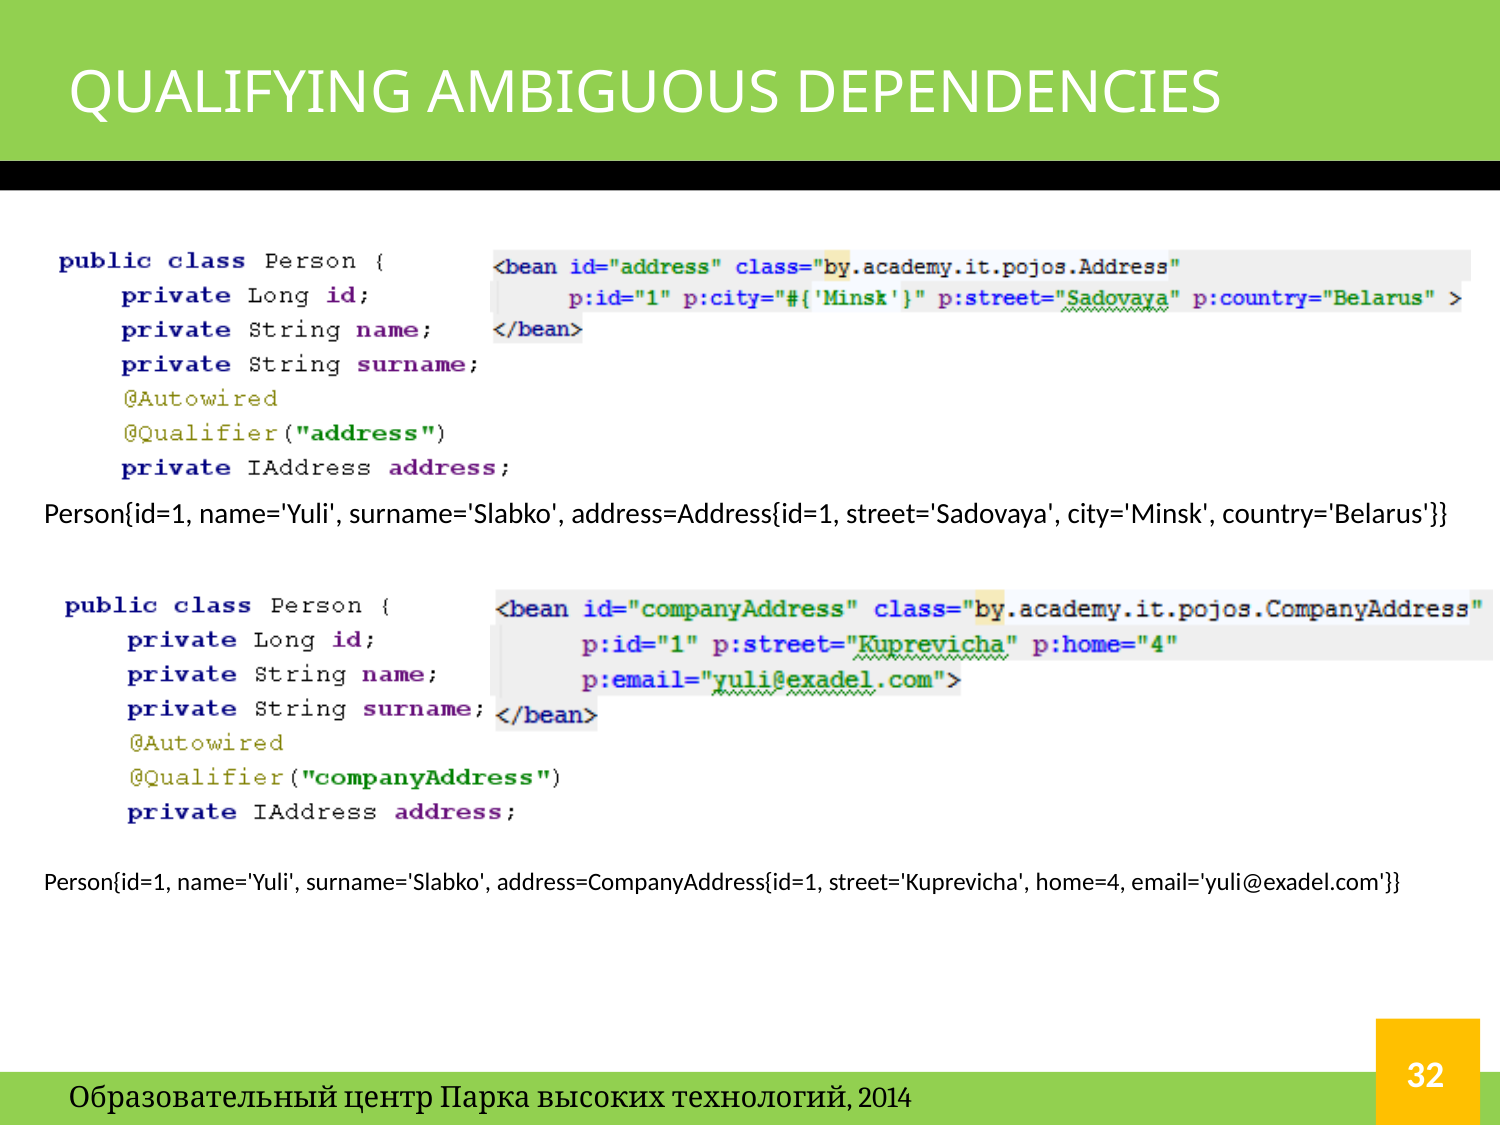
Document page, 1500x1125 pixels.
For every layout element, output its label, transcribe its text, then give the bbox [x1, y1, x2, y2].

text_box Person{id=1, name='Yuli', surname='Slabko', address=Address{id=1, street='Sadovaya', city='Minsk', country='Belarus'}} [29, 486, 1500, 537]
picture [58, 243, 1471, 486]
text_box Person{id=1, name='Yuli', surname='Slabko', address=CompanyAddress{id=1, street='Kuprevicha', home=4, email='yuli@exadel.com'}} [29, 857, 1500, 903]
picture [64, 585, 1493, 838]
slide_number 32 [1376, 1042, 1475, 1103]
title QUALIFYING AMBIGUOUS DEPENDENCIES [53, 42, 1404, 135]
